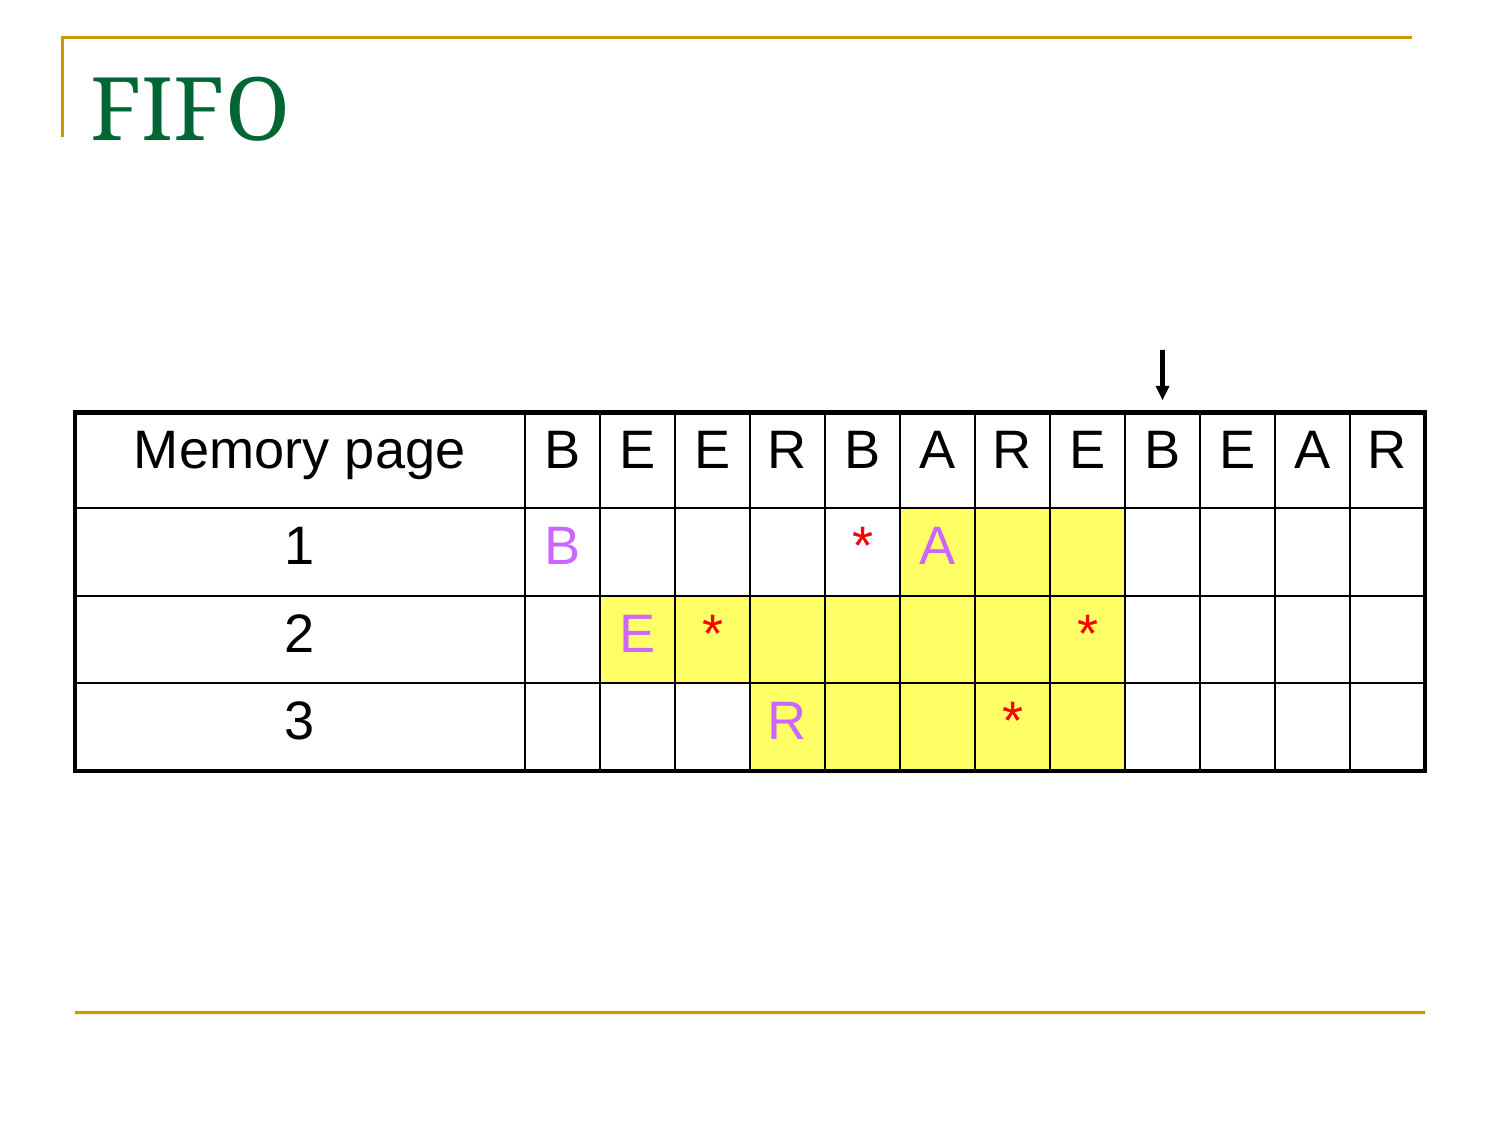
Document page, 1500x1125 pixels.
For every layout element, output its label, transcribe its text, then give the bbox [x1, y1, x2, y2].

table_cell * [676, 597, 749, 682]
table_cell [901, 597, 974, 682]
table_cell [901, 684, 974, 769]
table_header R [976, 415, 1049, 507]
table_cell [676, 509, 749, 595]
table_cell [1351, 597, 1423, 682]
table_cell [1201, 684, 1274, 769]
table_cell [826, 597, 899, 682]
table_header E [601, 415, 674, 507]
table_cell [1201, 597, 1274, 682]
table_cell 1 [77, 509, 524, 595]
table_cell [751, 509, 824, 595]
table_cell A [901, 509, 974, 595]
table_cell [1276, 597, 1349, 682]
table_cell [1351, 684, 1423, 769]
table_cell [676, 684, 749, 769]
table_cell [826, 684, 899, 769]
table_cell [1126, 597, 1199, 682]
title FIFO [75, 45, 1425, 233]
table_header E [1201, 415, 1274, 507]
table_cell 2 [77, 597, 524, 682]
table_header A [901, 415, 974, 507]
text_box [1156, 349, 1169, 400]
table_cell * [826, 509, 899, 595]
table_cell * [1051, 597, 1124, 682]
table_cell B [526, 509, 599, 595]
table_header A [1276, 415, 1349, 507]
table_header B [1126, 415, 1199, 507]
table_cell [1051, 684, 1124, 769]
table_header E [1051, 415, 1124, 507]
table_header R [1351, 415, 1423, 507]
table_cell [751, 597, 824, 682]
table_cell [976, 597, 1049, 682]
table_cell E [601, 597, 674, 682]
table_header R [751, 415, 824, 507]
table_cell [1276, 509, 1349, 595]
table_cell [1351, 509, 1423, 595]
table_cell [601, 684, 674, 769]
table_cell [526, 597, 599, 682]
table_header B [526, 415, 599, 507]
table_cell [1126, 684, 1199, 769]
table_header Memory page [77, 415, 524, 507]
table_cell [526, 684, 599, 769]
table_cell [1201, 509, 1274, 595]
table_cell [601, 509, 674, 595]
table_cell 3 [77, 684, 524, 769]
table_cell [1126, 509, 1199, 595]
table_header E [676, 415, 749, 507]
table_cell [1051, 509, 1124, 595]
table_cell * [976, 684, 1049, 769]
table_cell R [751, 684, 824, 769]
table_header B [826, 415, 899, 507]
table_cell [976, 509, 1049, 595]
table_cell [1276, 684, 1349, 769]
